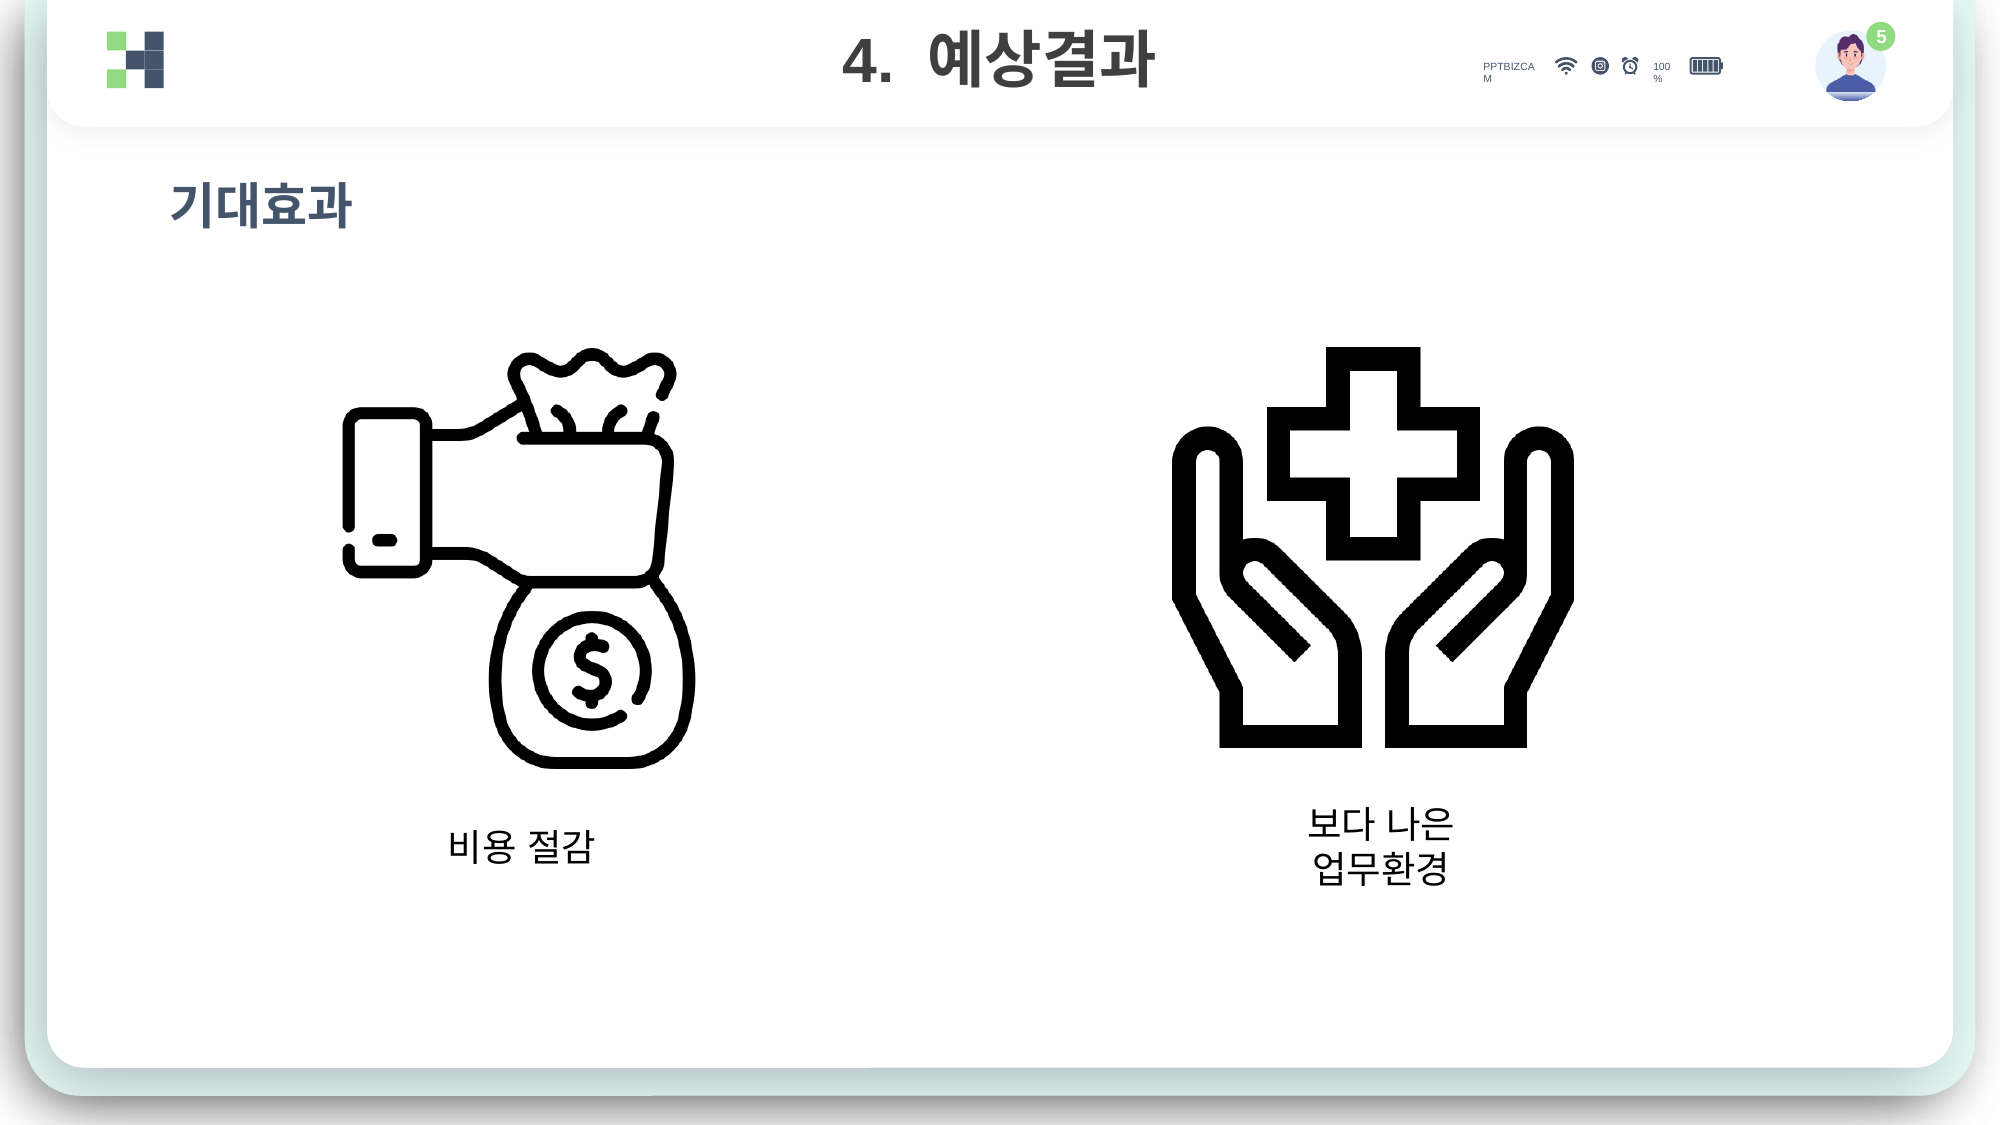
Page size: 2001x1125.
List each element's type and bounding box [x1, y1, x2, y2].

text_box [24, 0, 1976, 1096]
picture [1172, 347, 1574, 749]
picture [329, 348, 702, 770]
